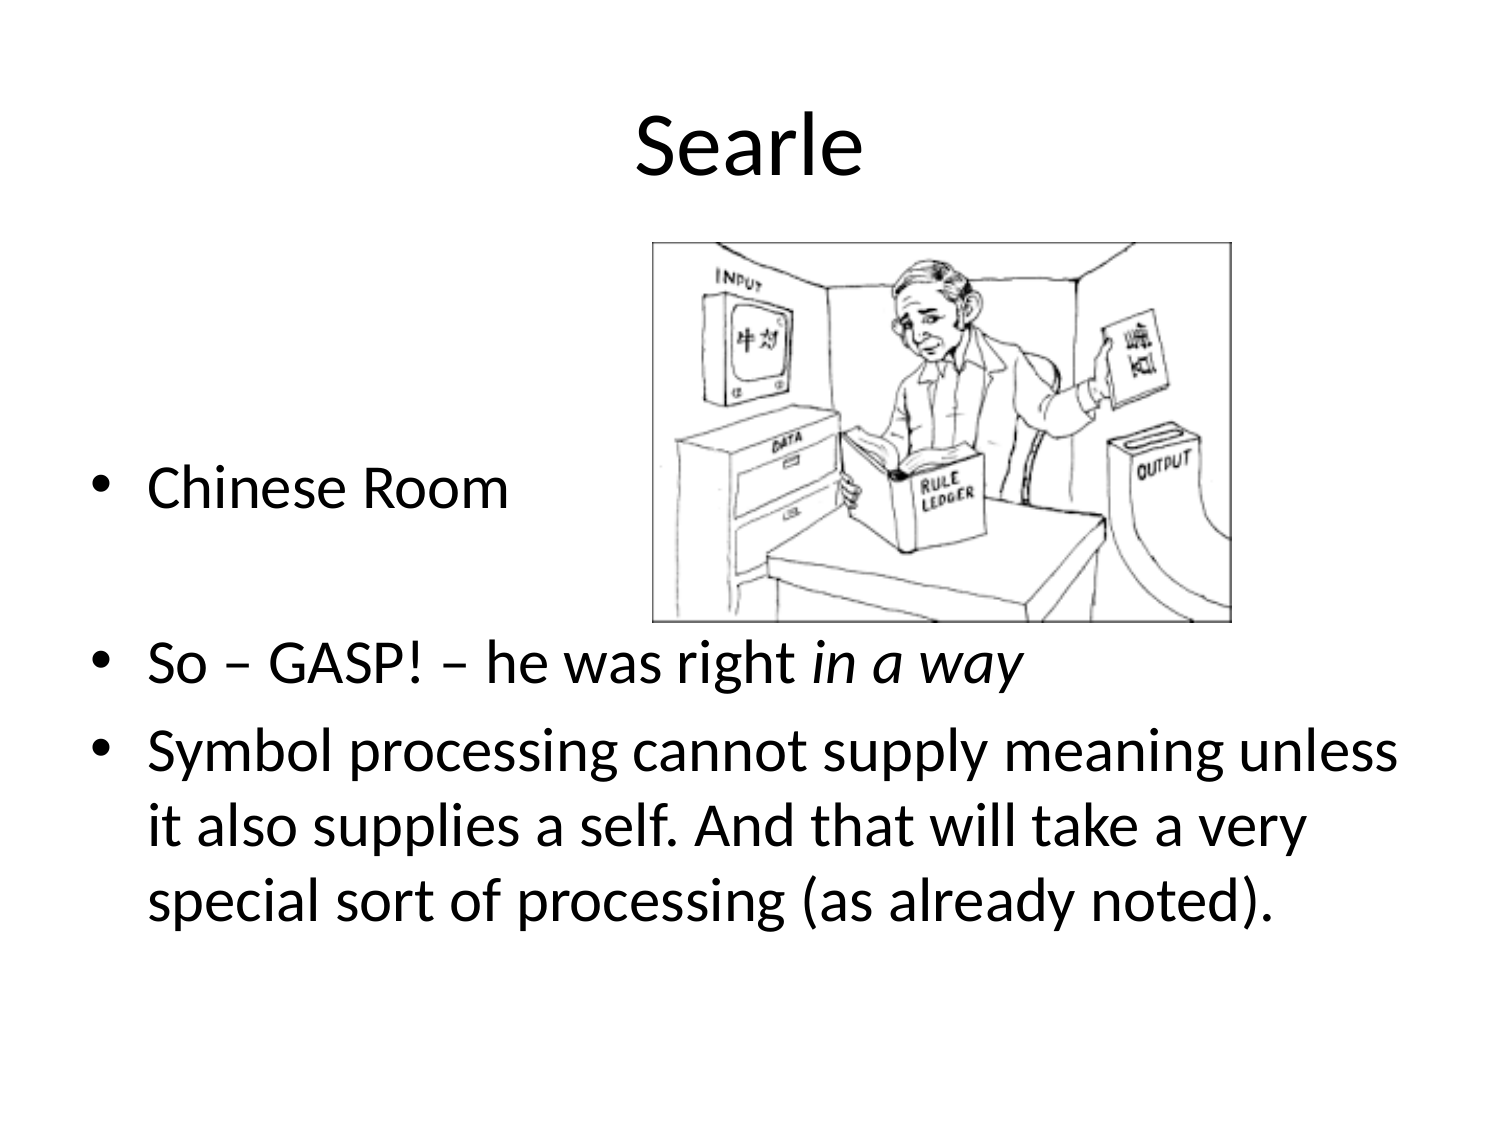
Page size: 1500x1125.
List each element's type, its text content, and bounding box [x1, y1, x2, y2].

list Chinese Room So – GASP! – he was right in a way Symbol processing cannot supply meaning unless it also supplies a self. And that will take a very special sort of processing (as already noted). [75, 262, 1425, 1005]
title Searle [75, 45, 1425, 233]
picture [652, 242, 1232, 623]
